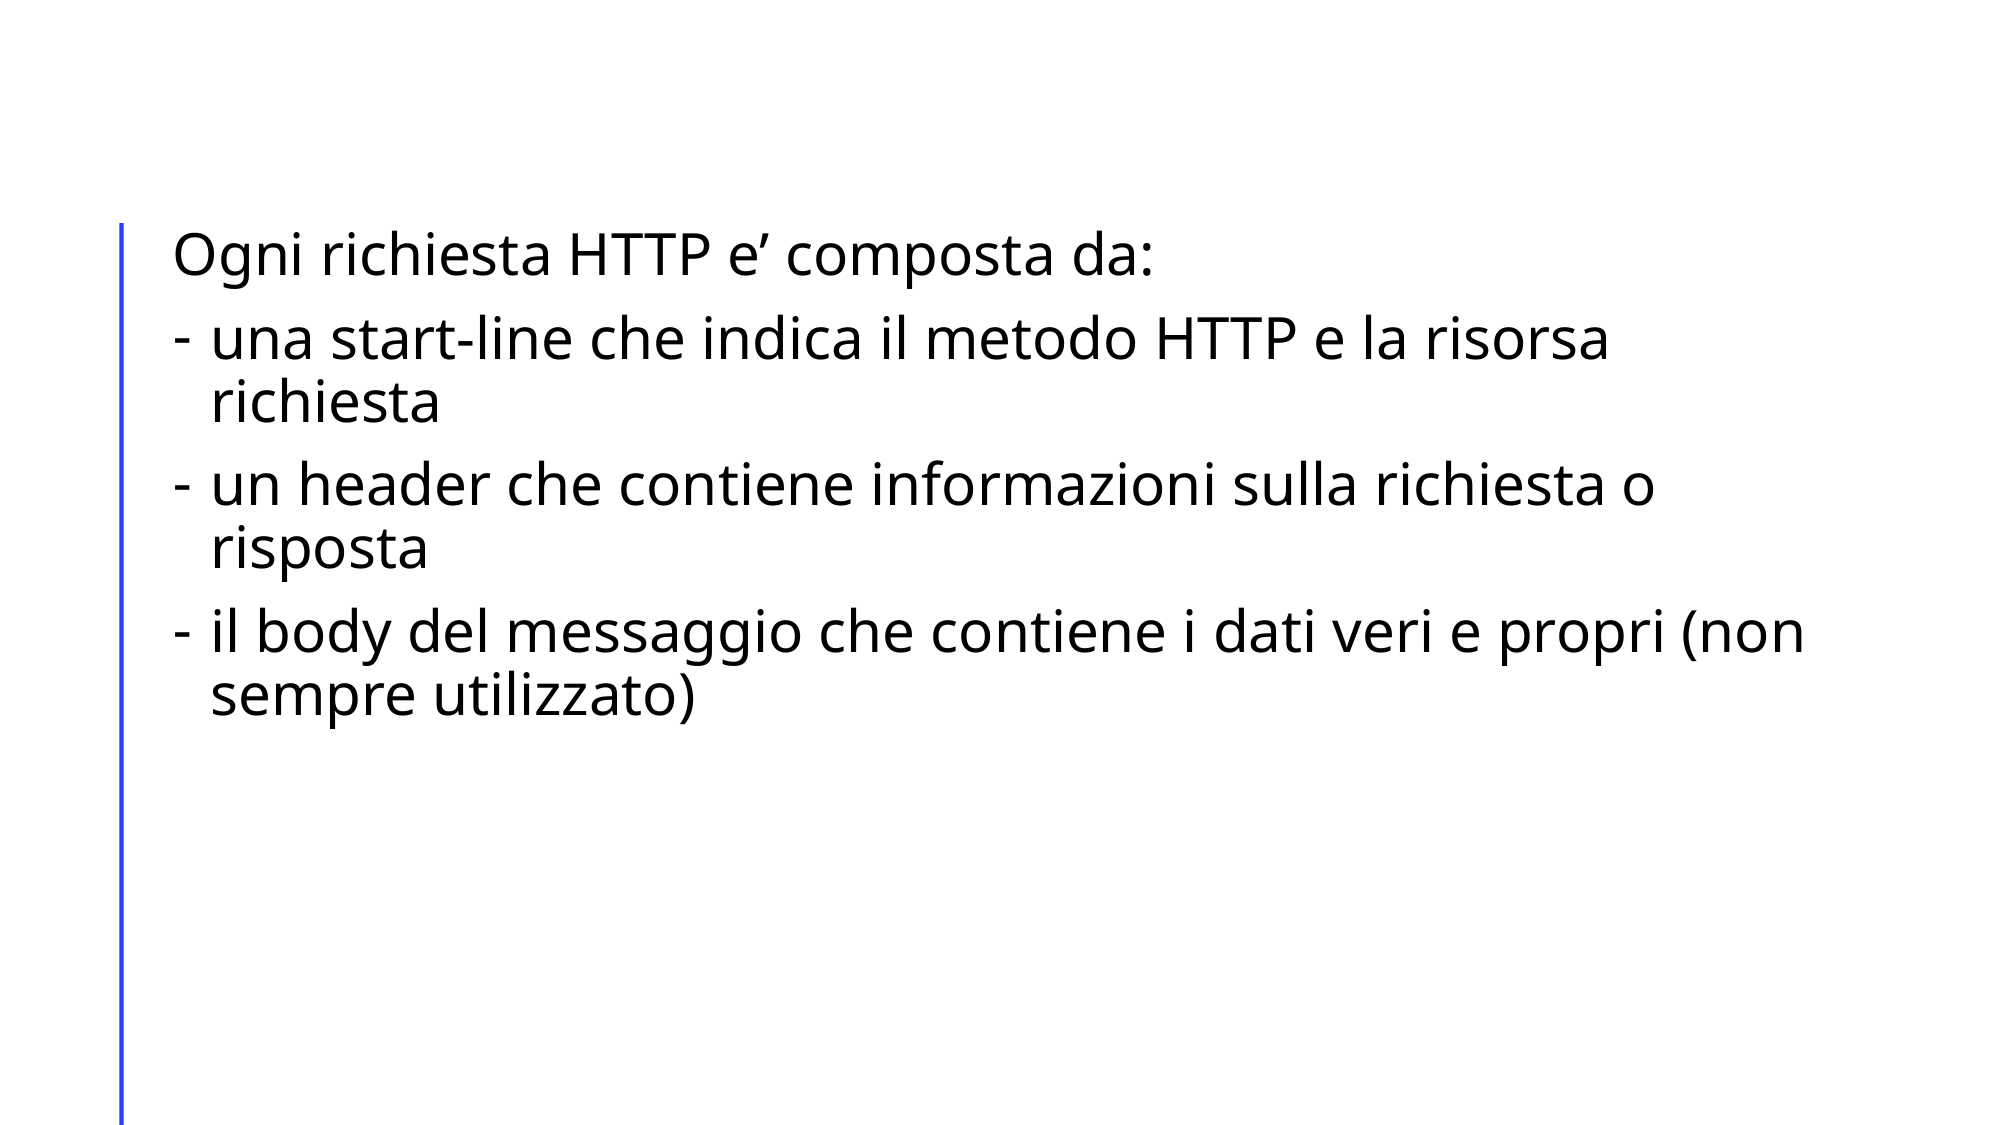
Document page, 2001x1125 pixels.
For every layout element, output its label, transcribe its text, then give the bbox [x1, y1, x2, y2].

list Ogni richiesta HTTP e’ composta da: una start-line che indica il metodo HTTP e la risorsa richiesta un header che contiene informazioni sulla richiesta o risposta il body del messaggio che contiene i dati veri e propri (non sempre utilizzato) [172, 224, 1828, 900]
